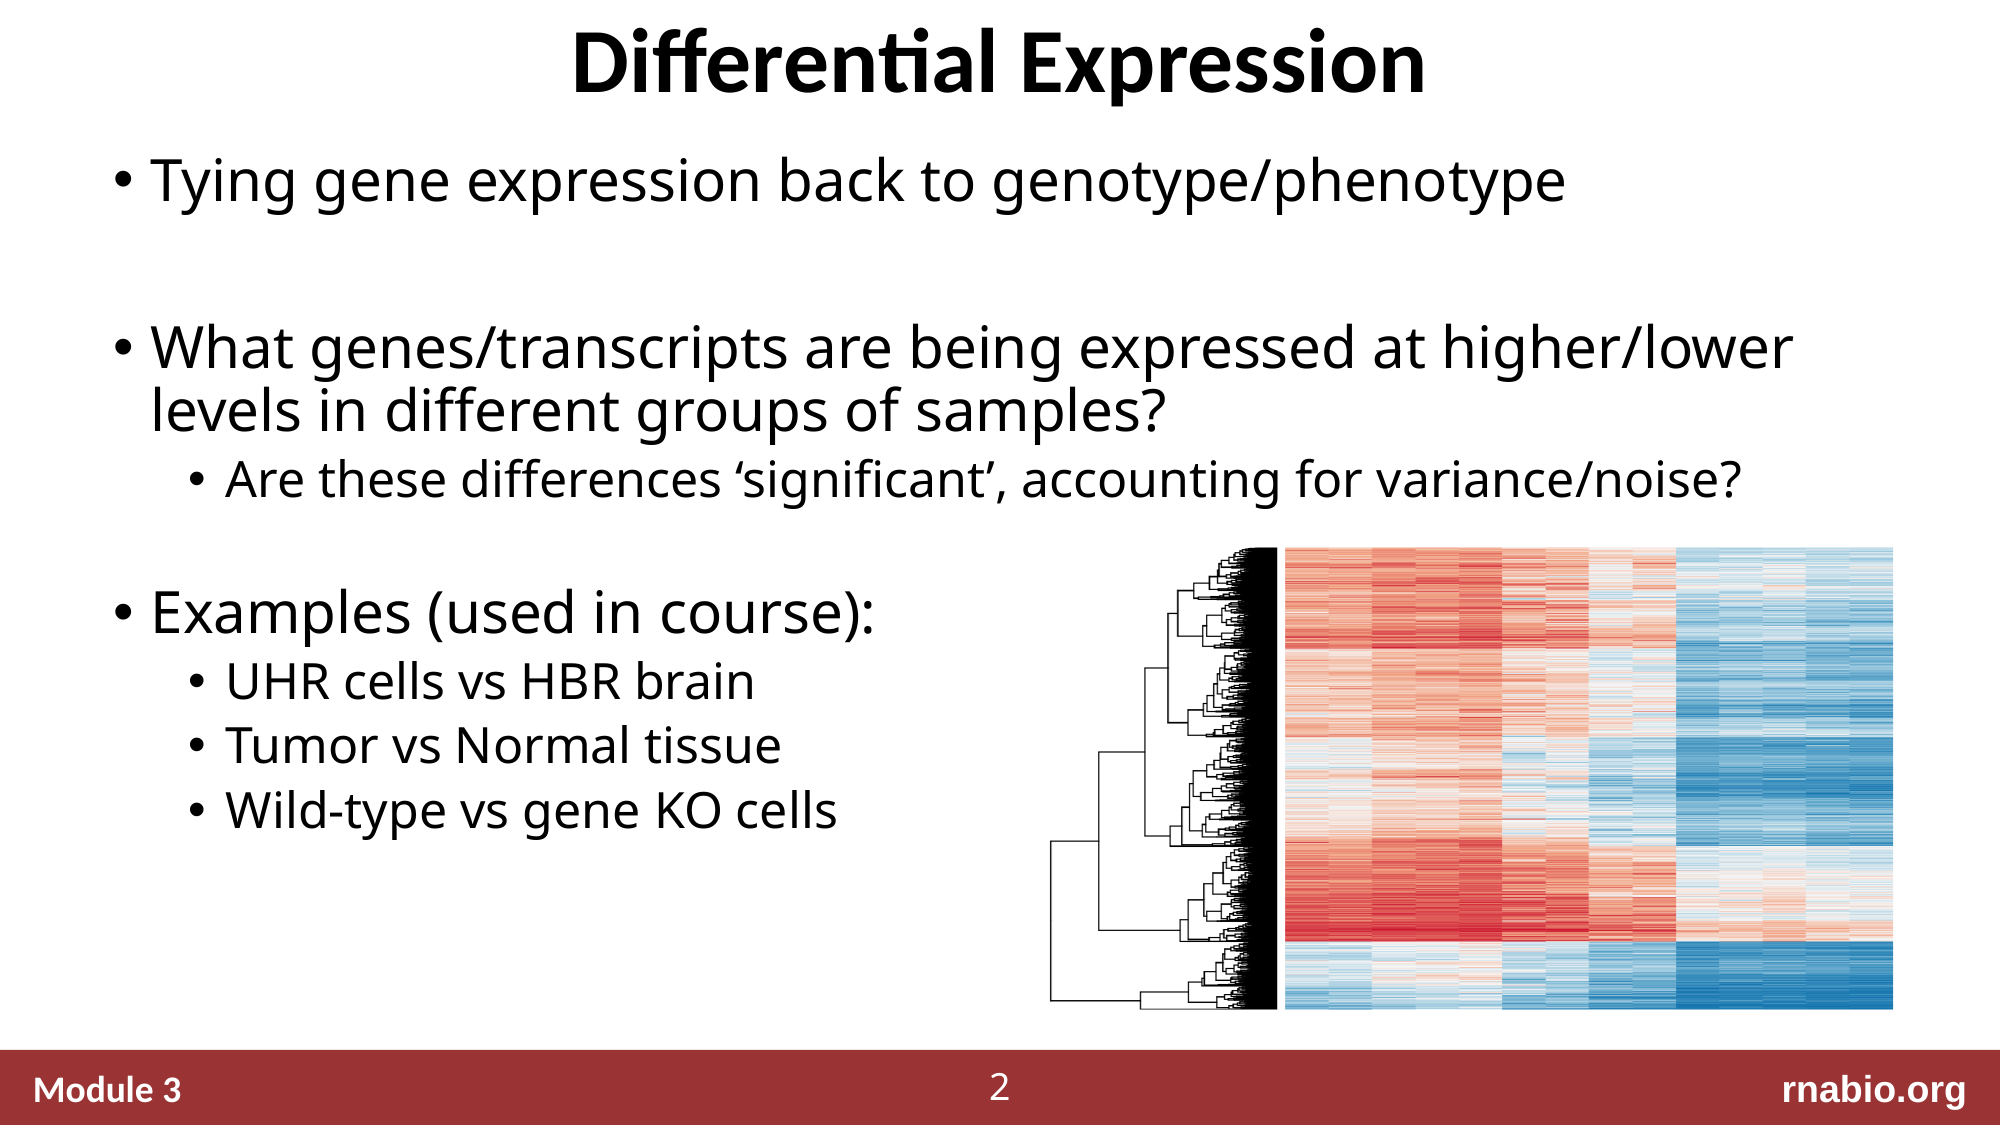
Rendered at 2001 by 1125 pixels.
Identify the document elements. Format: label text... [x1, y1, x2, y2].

list Tying gene expression back to genotype/phenotype What genes/transcripts are being expressed at higher/lower levels in different groups of samples? Are these differences ‘significant’, accounting for variance/noise? Examples (used in course): UHR cells vs HBR brain Tumor vs Normal tissue Wild-type vs gene KO cells [98, 143, 1929, 982]
title Differential Expression [275, 0, 1725, 126]
picture [1041, 537, 1902, 1024]
